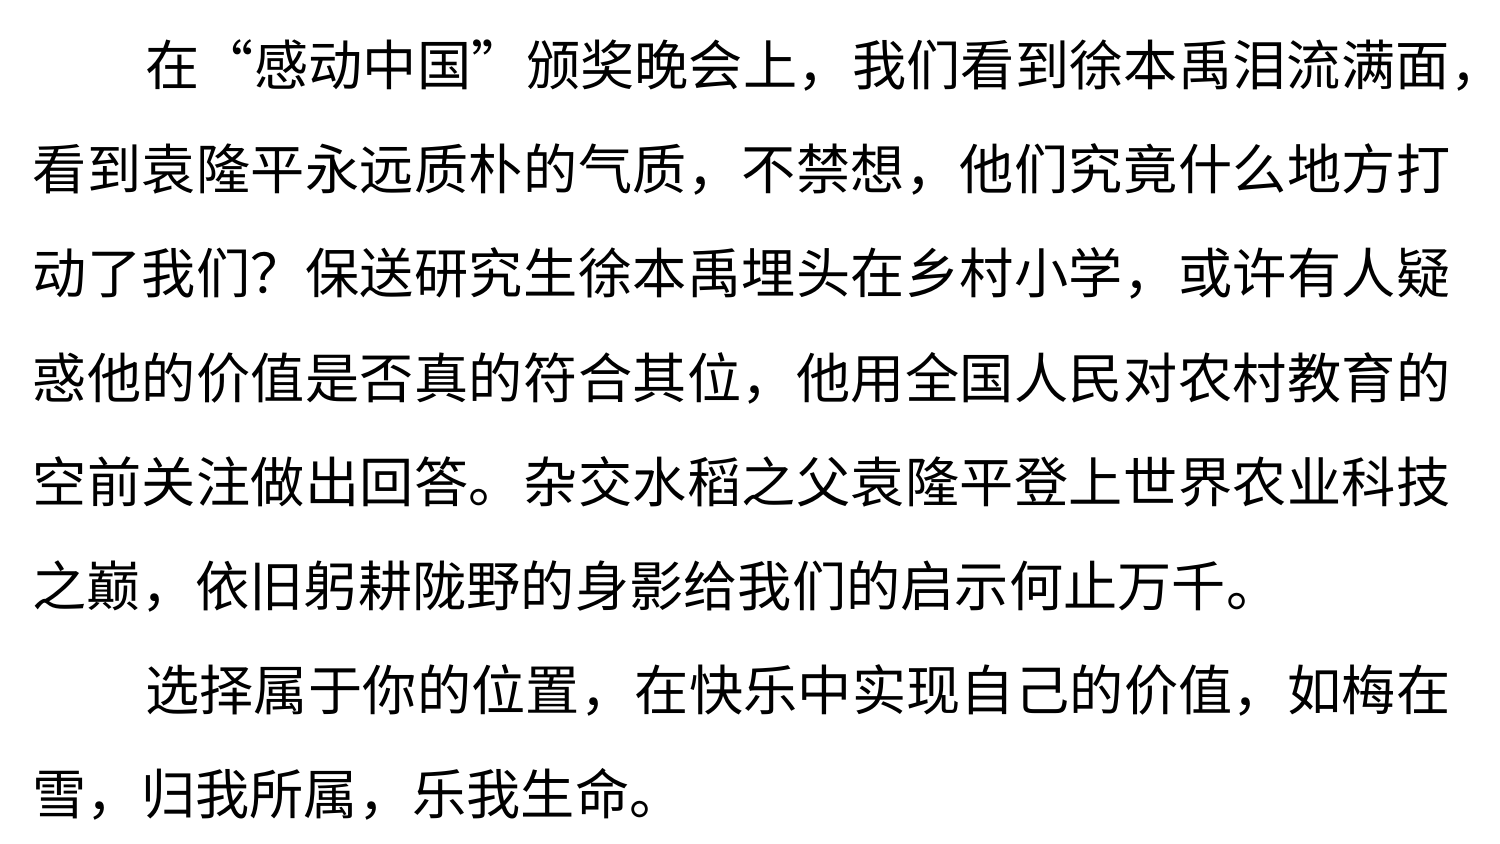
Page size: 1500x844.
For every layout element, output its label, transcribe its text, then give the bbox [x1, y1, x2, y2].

text_box 在“感动中国”颁奖晚会上，我们看到徐本禹泪流满面，看到袁隆平永远质朴的气质，不禁想，他们究竟什么地方打动了我们？保送研究生徐本禹埋头在乡村小学，或许有人疑惑他的价值是否真的符合其位，他用全国人民对农村教育的空前关注做出回答。杂交水稻之父袁隆平登上世界农业科技之巅，依旧躬耕陇野的身影给我们的启示何止万千。 选择属于你的位置，在快乐中实现自己的价值，如梅在雪，归我所属，乐我生命。 [17, 0, 1465, 833]
